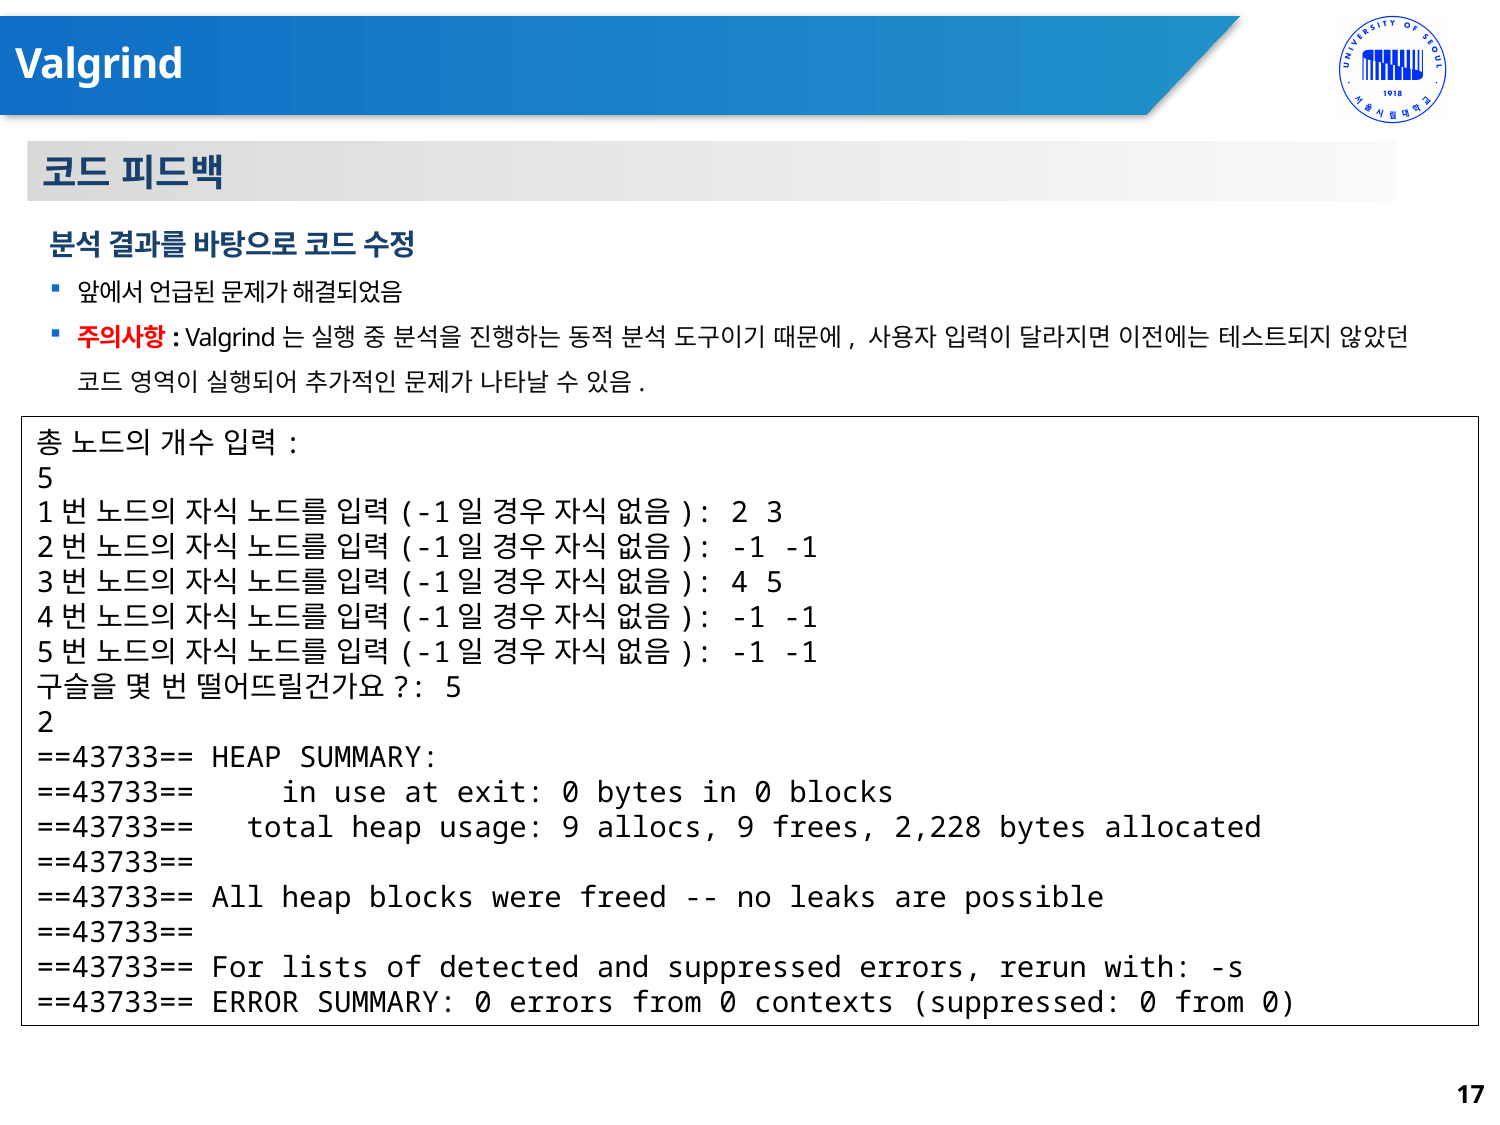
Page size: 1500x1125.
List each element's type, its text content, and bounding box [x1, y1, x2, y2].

text_box 총 노드의 개수 입력: 5 1번 노드의 자식 노드를 입력(-1일 경우 자식 없음): 2 3 2번 노드의 자식 노드를 입력(-1일 경우 자식 없음): -1 -1 3번 노드의 자식 노드를 입력(-1일 경우 자식 없음): 4 5 4번 노드의 자식 노드를 입력(-1일 경우 자식 없음): -1 -1 5번 노드의 자식 노드를 입력(-1일 경우 자식 없음): -1 -1 구슬을 몇 번 떨어뜨릴건가요?: 5 2 ==43733== HEAP SUMMARY: ==43733== in use at exit: 0 bytes in 0 blocks ==43733== total heap usage: 9 allocs, 9 frees, 2,228 bytes allocated ==43733== ==43733== All heap blocks were freed -- no leaks are possible ==43733== ==43733== For lists of detected and suppressed errors, rerun with: -s ==43733== ERROR SUMMARY: 0 errors from 0 contexts (suppressed: 0 from 0) [21, 416, 1479, 1026]
title Valgrind [0, 29, 1004, 101]
picture [1337, 15, 1447, 124]
text_box 분석 결과를 바탕으로 코드 수정 앞에서 언급된 문제가 해결되었음 주의사항: Valgrind는 실행 중 분석을 진행하는 동적 분석 도구이기 때문에, 사용자 입력이 달라지면 이전에는 테스트되지 않았던 코드 영역이 실행되어 추가적인 문제가 나타날 수 있음. [34, 201, 1460, 404]
text_box 코드 피드백 [27, 141, 1397, 201]
slide_number 17 [1162, 1065, 1500, 1125]
